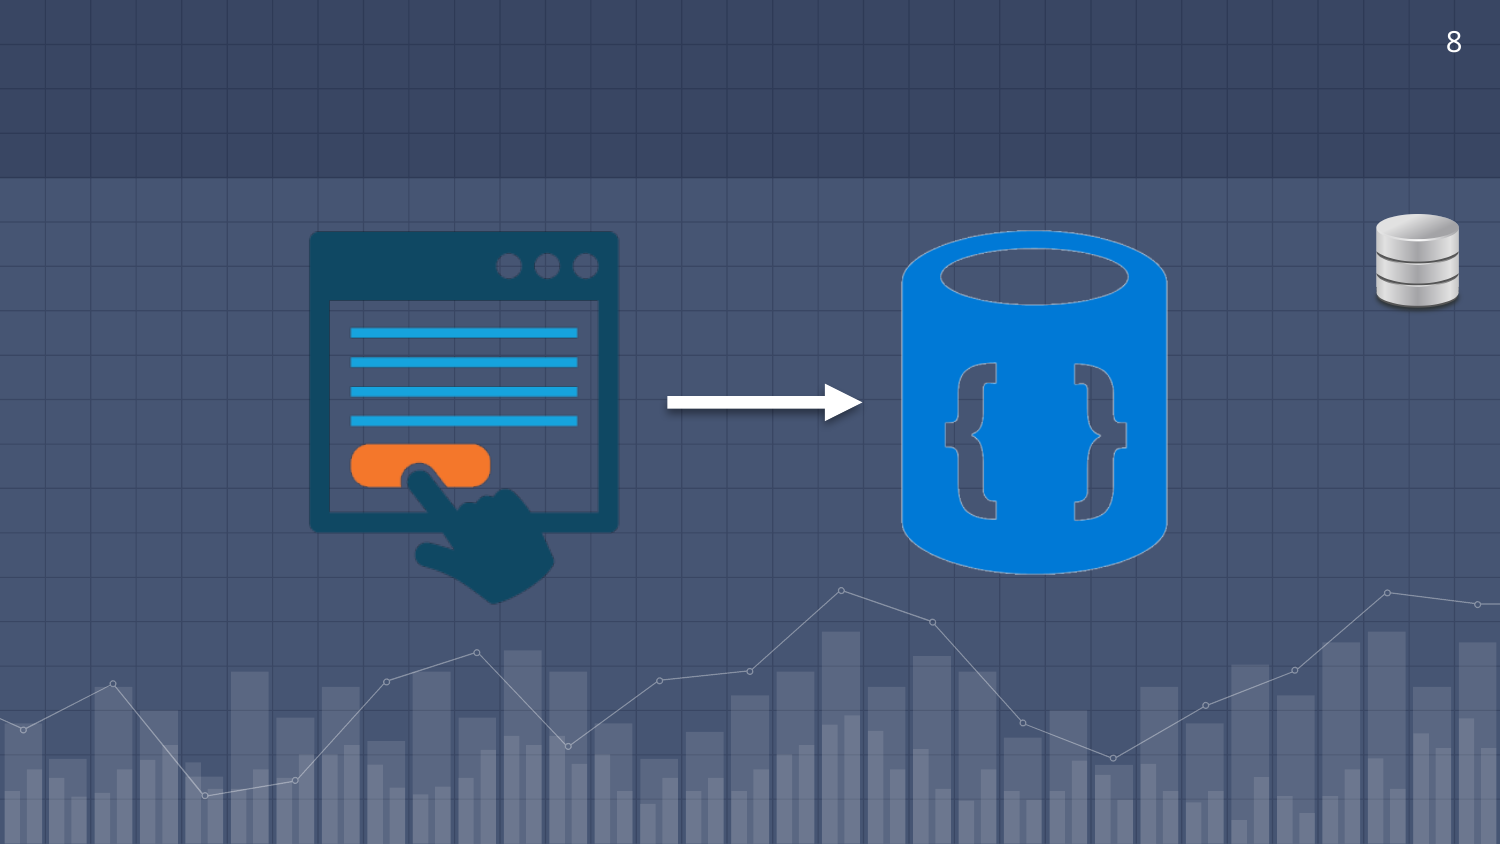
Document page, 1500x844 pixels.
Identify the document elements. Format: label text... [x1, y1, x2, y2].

picture [260, 199, 668, 606]
picture [861, 230, 1207, 575]
picture [1371, 213, 1465, 316]
slide_number 8 [1408, 0, 1500, 88]
